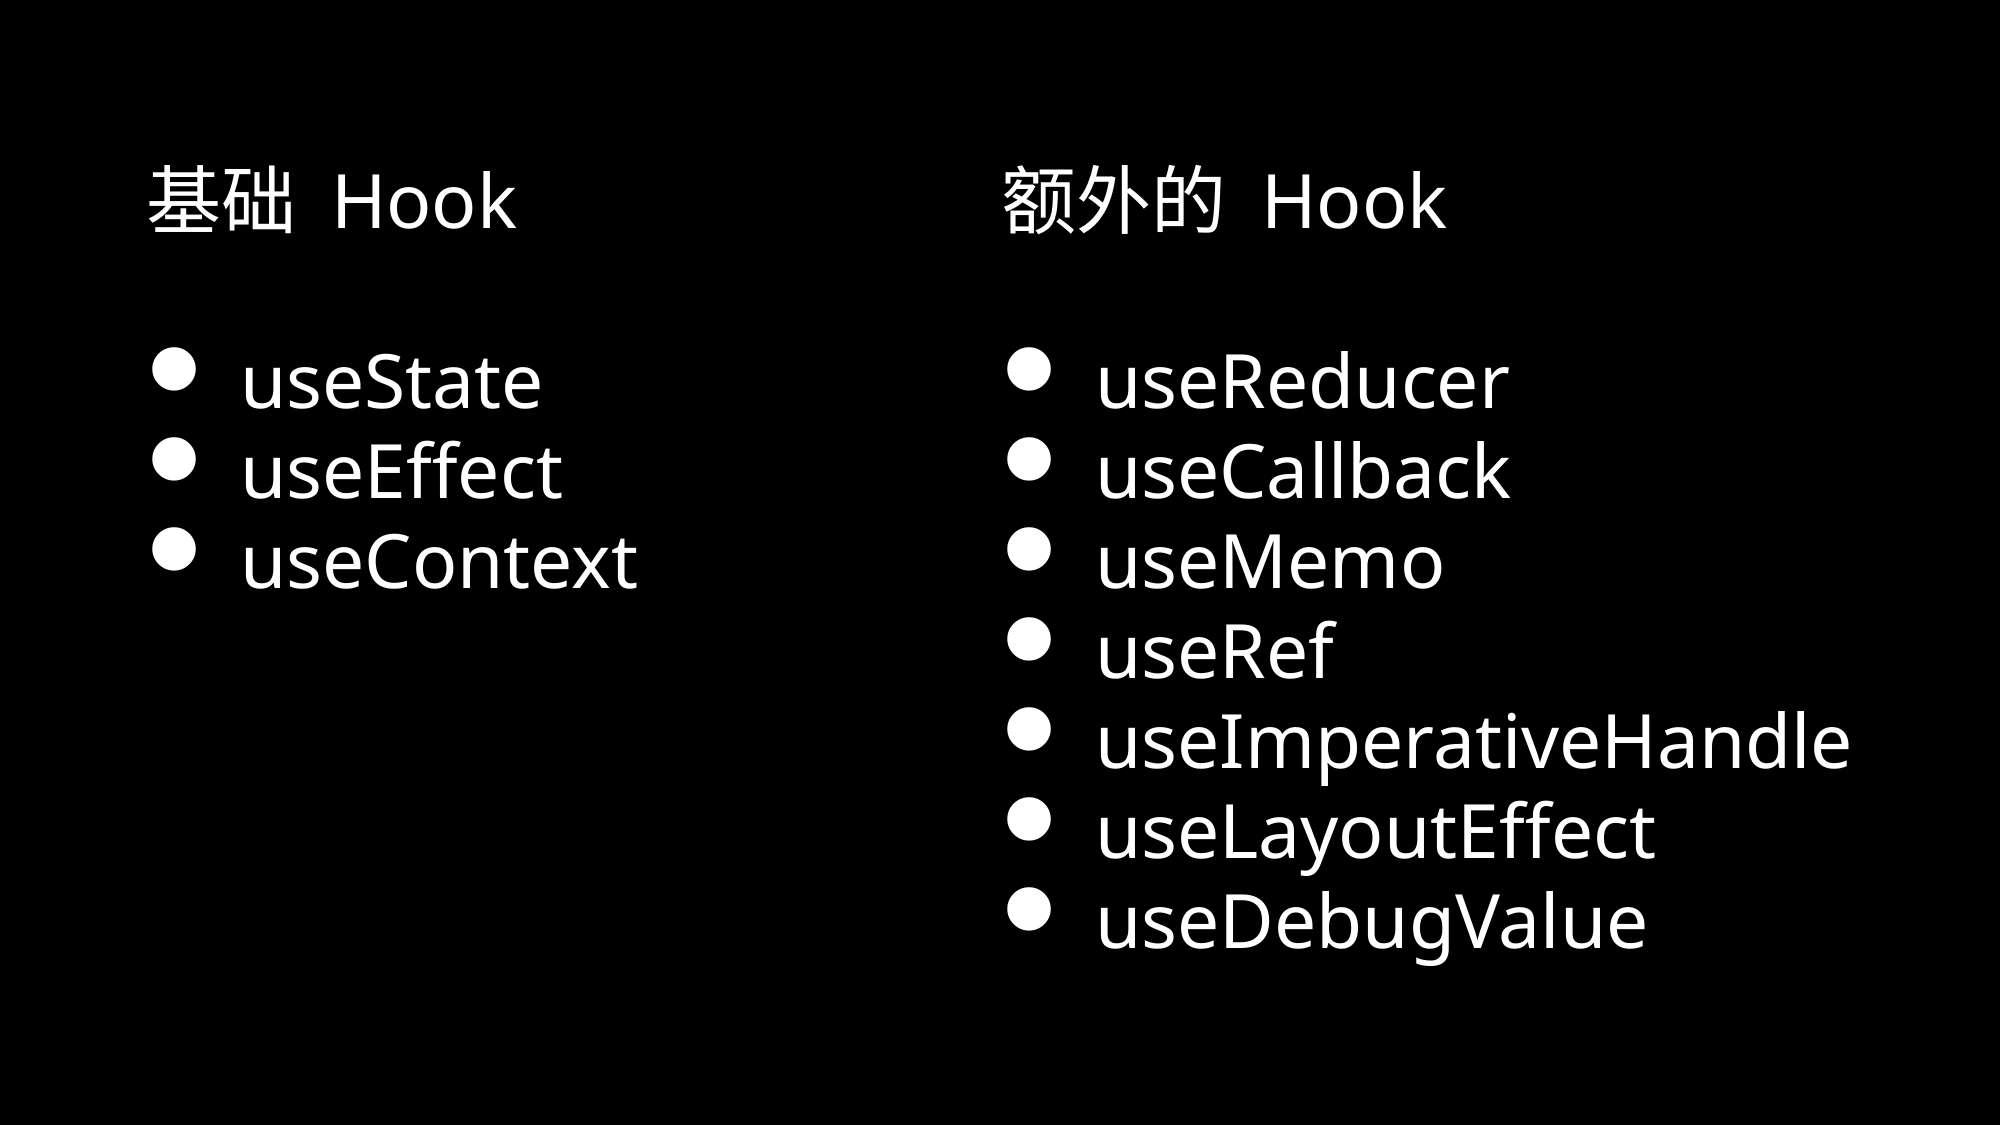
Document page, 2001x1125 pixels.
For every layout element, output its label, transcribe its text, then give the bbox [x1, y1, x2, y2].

text_box 基础 Hook useState useEffect useContext [131, 145, 789, 611]
text_box 额外的 Hook useReducer useCallback useMemo useRef useImperativeHandle useLayoutEffect useDebugValue [986, 145, 1911, 971]
